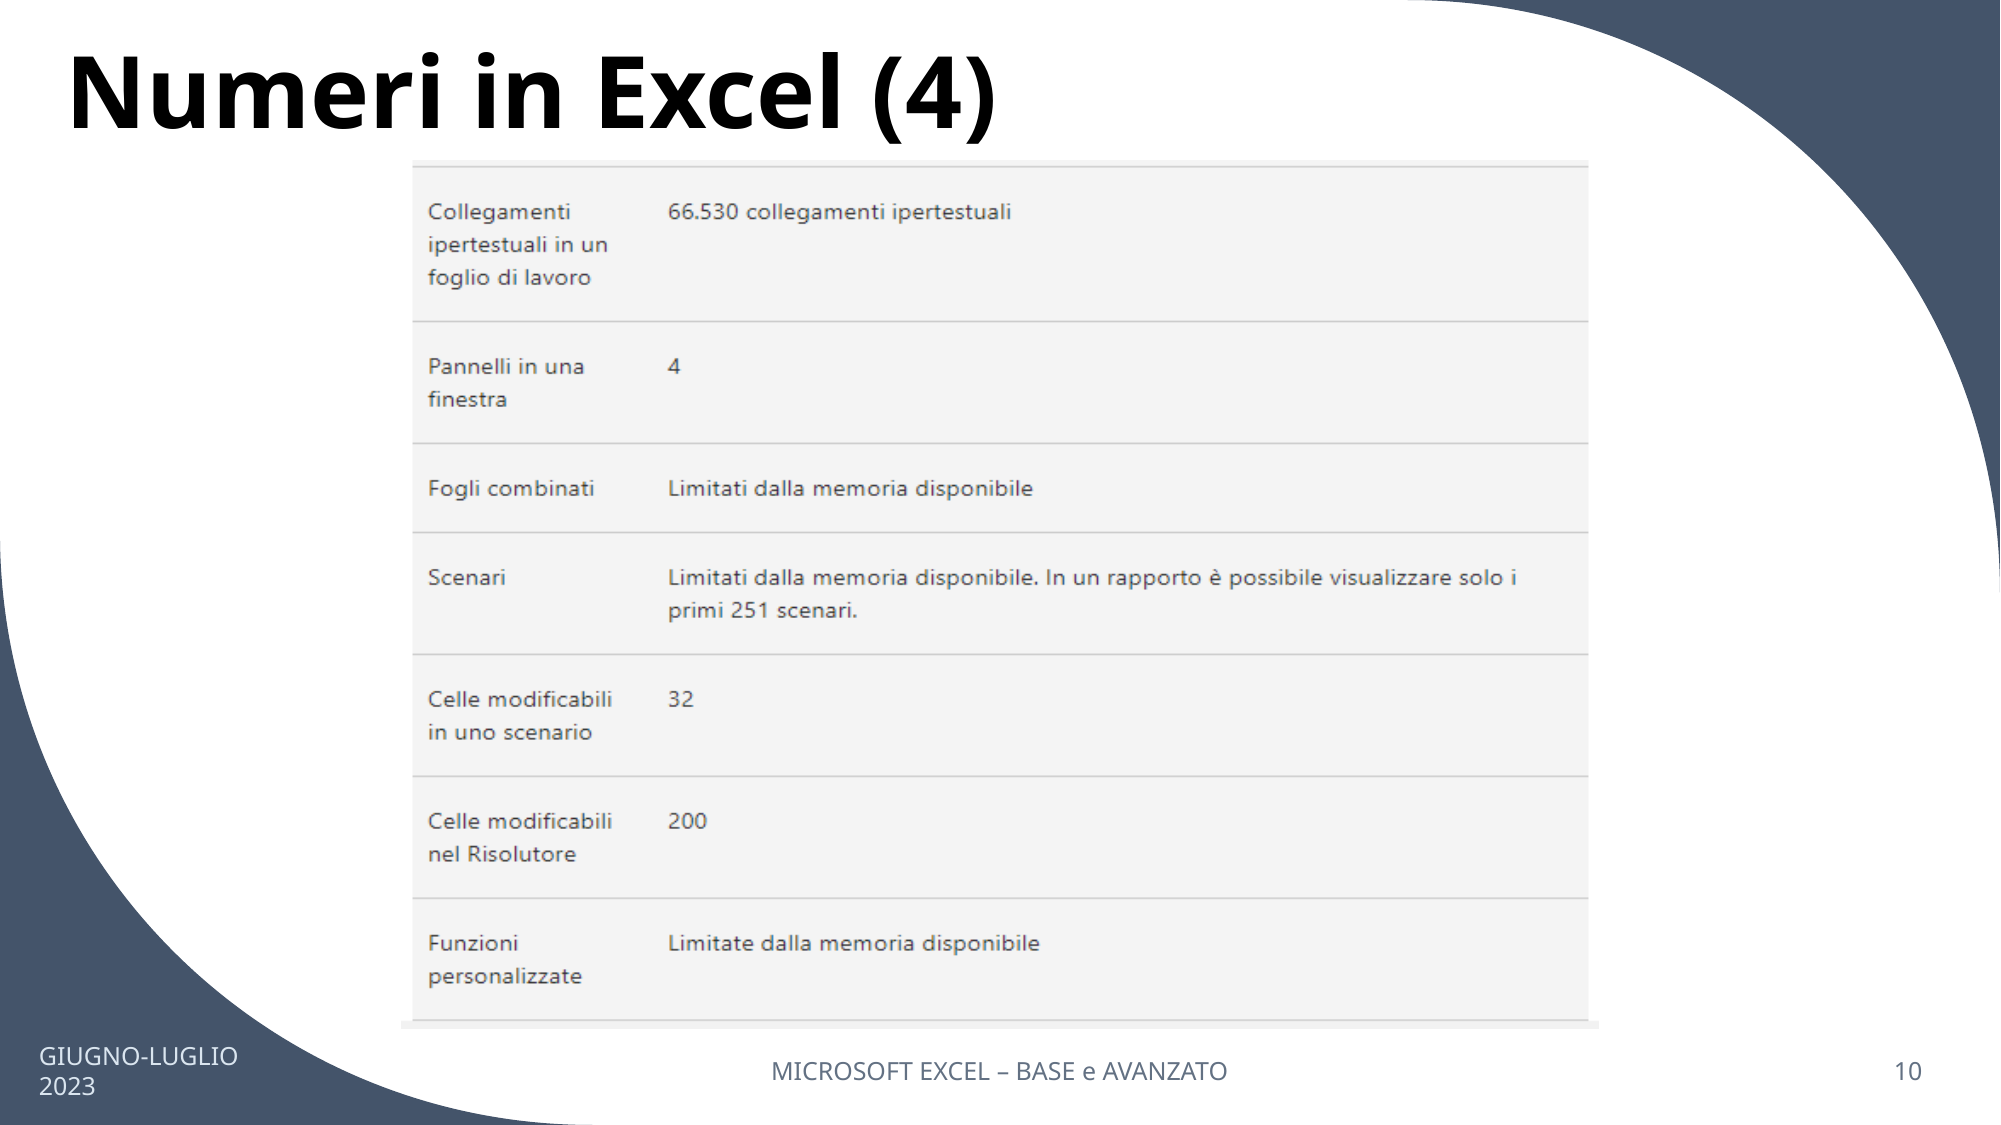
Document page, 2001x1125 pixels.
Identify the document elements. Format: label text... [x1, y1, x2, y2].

slide_number GIUGNO-LUGLIO 2023 [23, 1040, 303, 1101]
picture [400, 160, 1599, 1029]
footer MICROSOFT EXCEL – BASE e AVANZATO [662, 1042, 1338, 1103]
title Numeri in Excel (4) [50, 0, 1722, 158]
slide_number 10 [1665, 1042, 1938, 1103]
